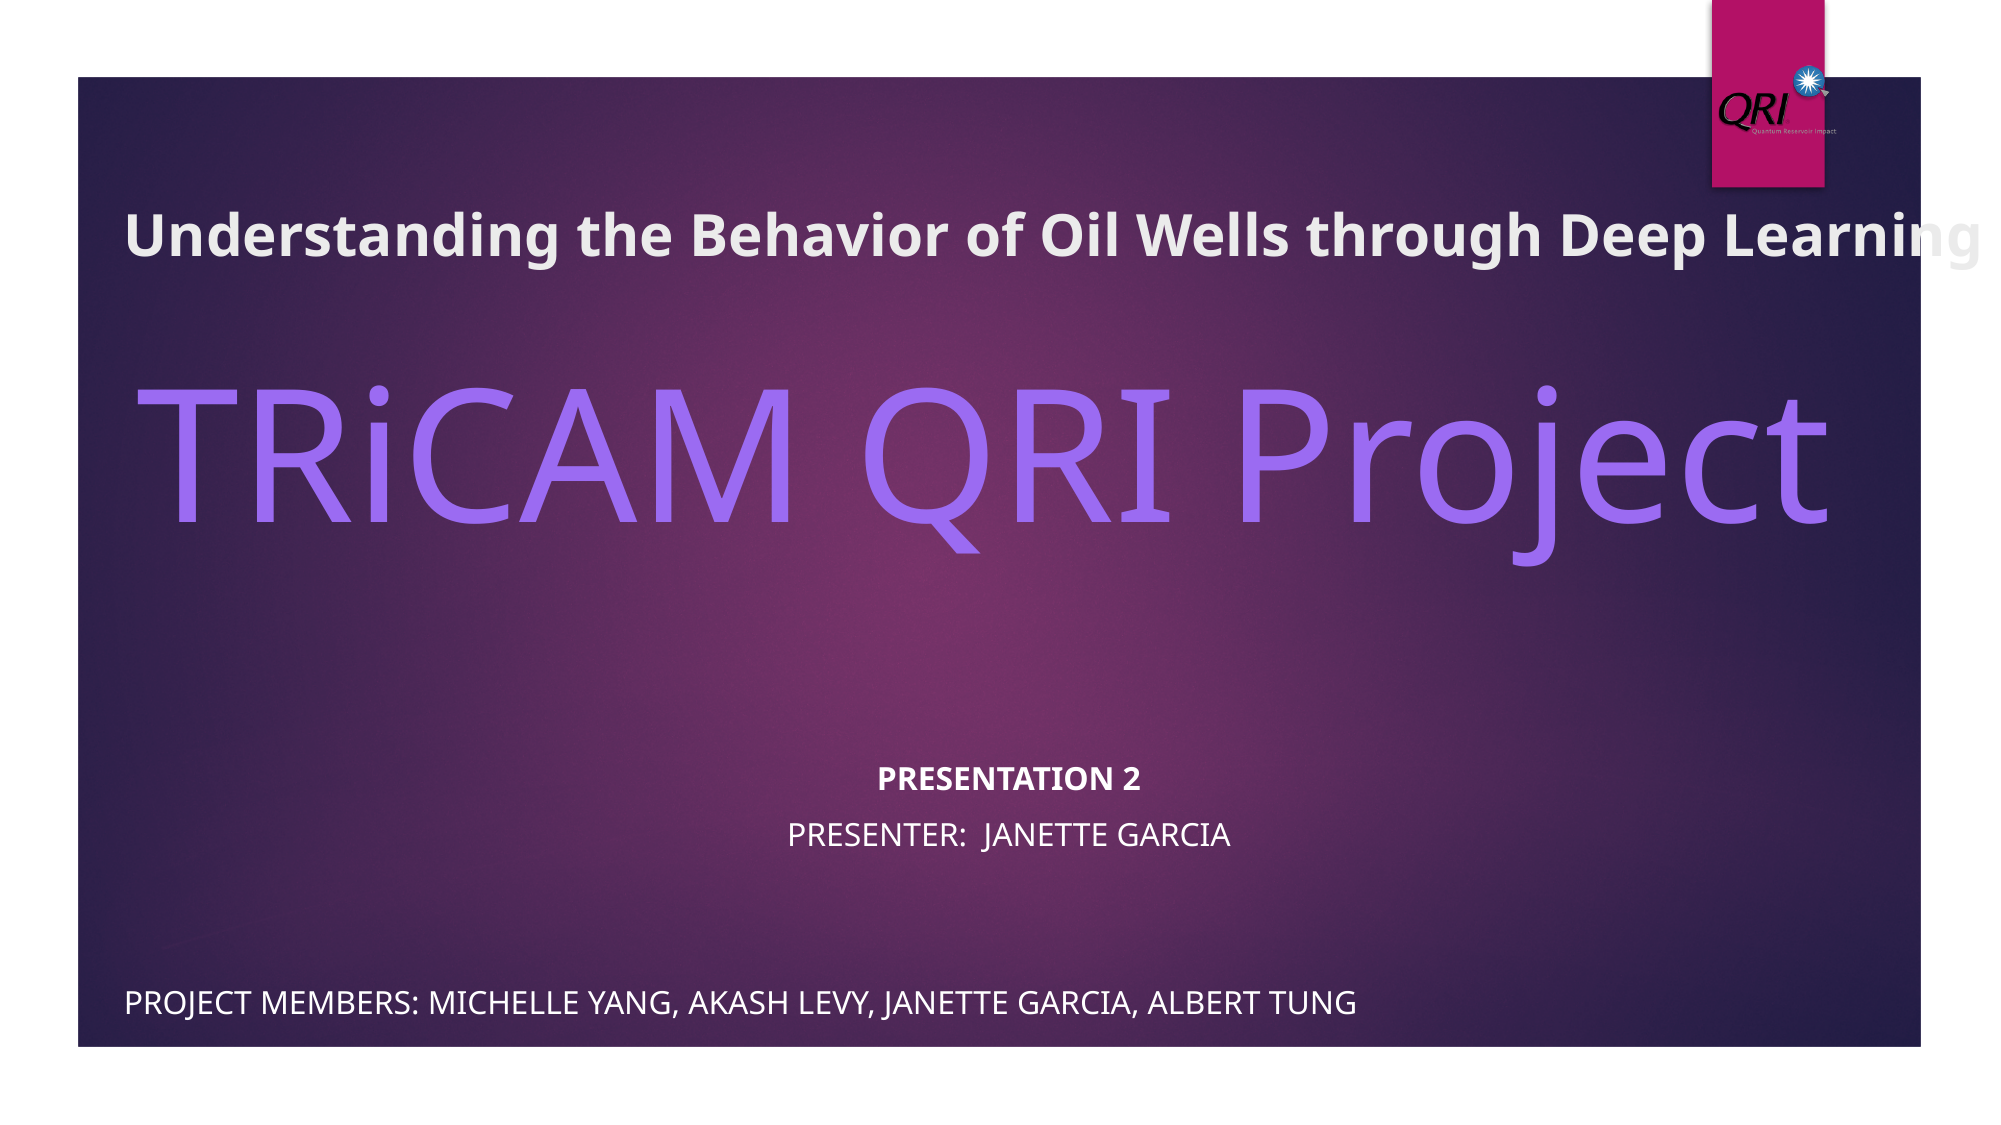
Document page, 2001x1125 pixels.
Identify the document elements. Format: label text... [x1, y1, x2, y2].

text_box TRiCAM QRI Project [119, 329, 1899, 567]
subtitle Presentation 2 Presenter: Janette Garcia Project Members: Michelle Yang, Akash Levy, Janette Garcia, Albert Tung [108, 751, 1909, 1030]
picture [1696, 63, 1849, 137]
title Understanding the Behavior of Oil Wells through Deep Learning [108, 262, 2000, 346]
